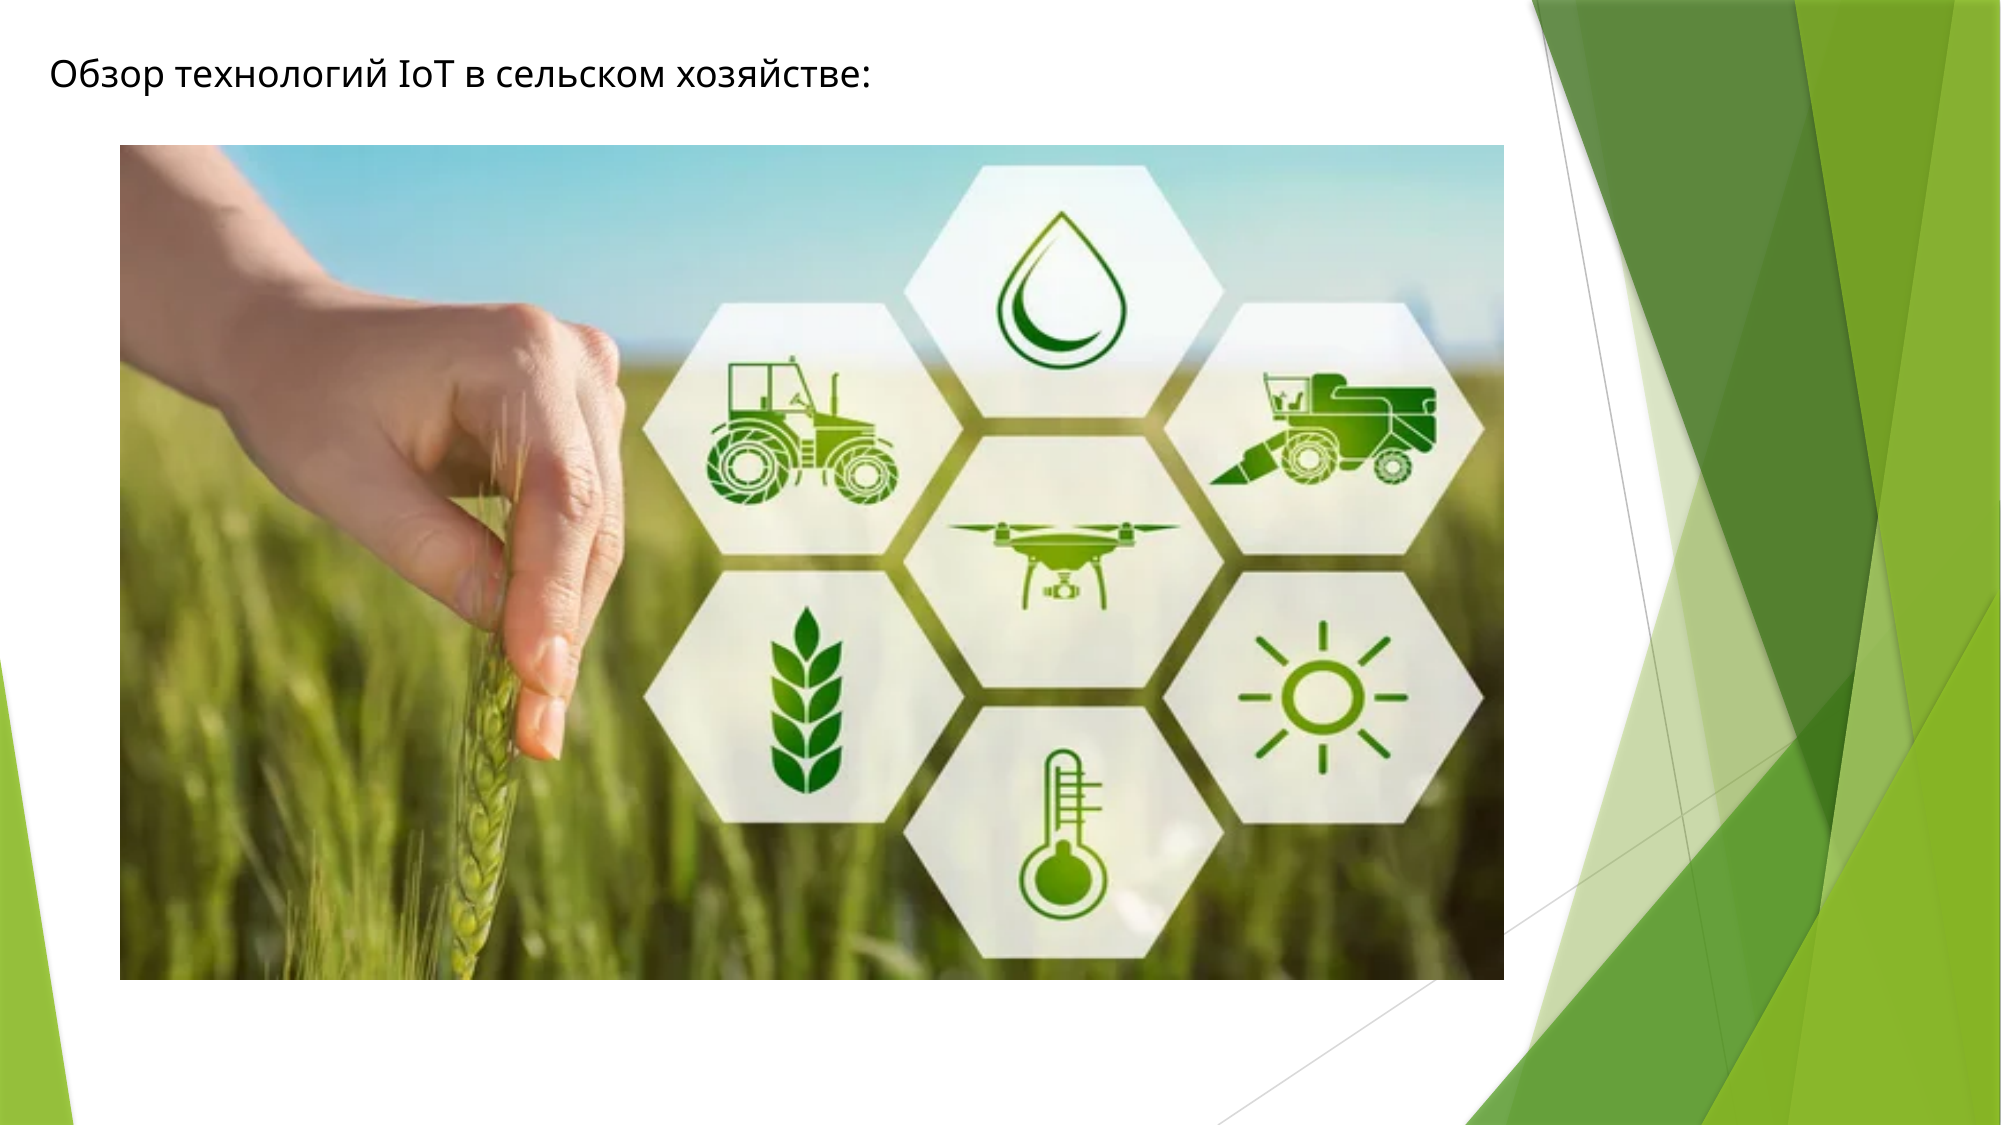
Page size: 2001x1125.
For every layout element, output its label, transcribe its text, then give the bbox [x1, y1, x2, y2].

text_box Обзор технологий IoT в сельском хозяйстве: [34, 42, 1077, 102]
picture [119, 145, 1504, 980]
